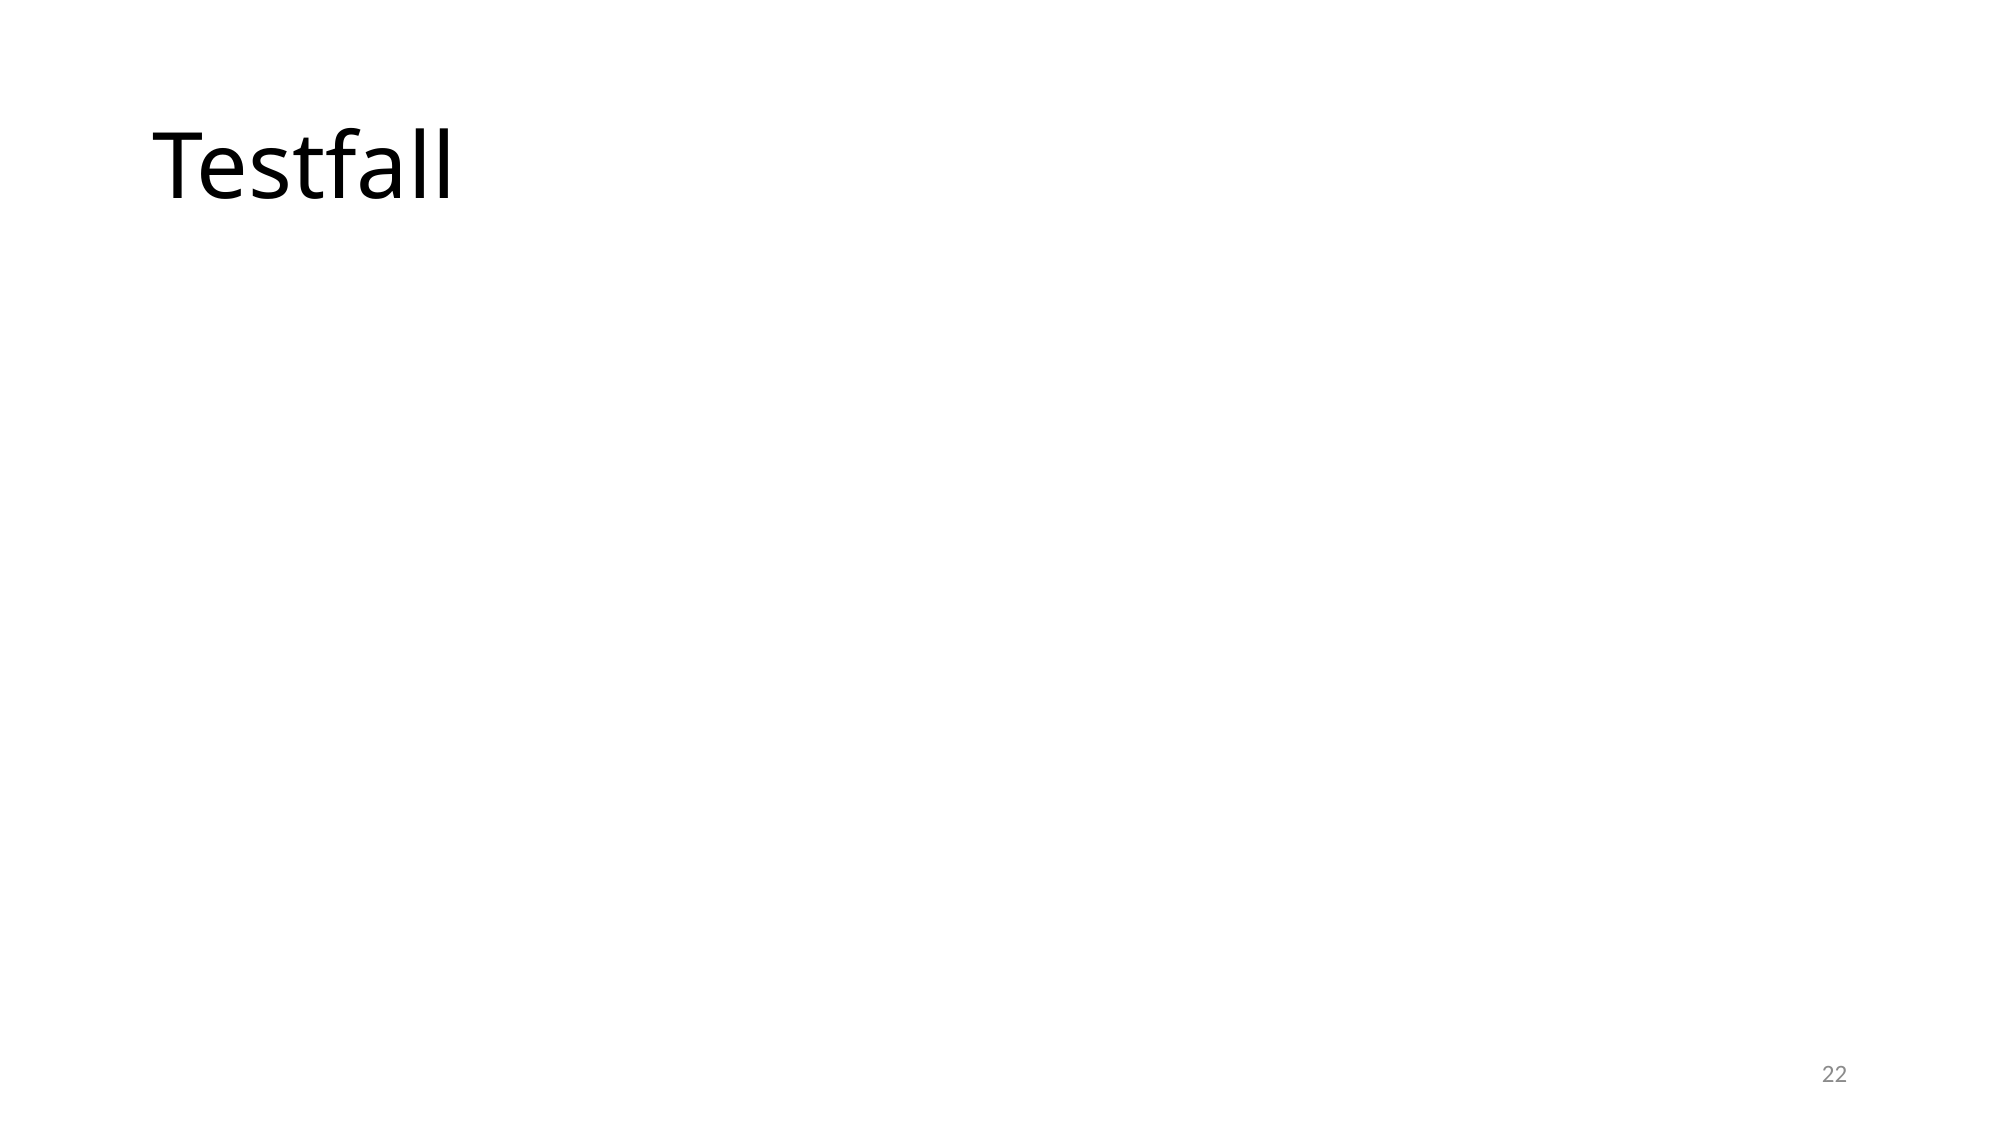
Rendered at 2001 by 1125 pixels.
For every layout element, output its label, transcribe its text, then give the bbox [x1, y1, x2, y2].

slide_number 22 [1412, 1042, 1863, 1103]
title Testfall [137, 59, 1863, 278]
